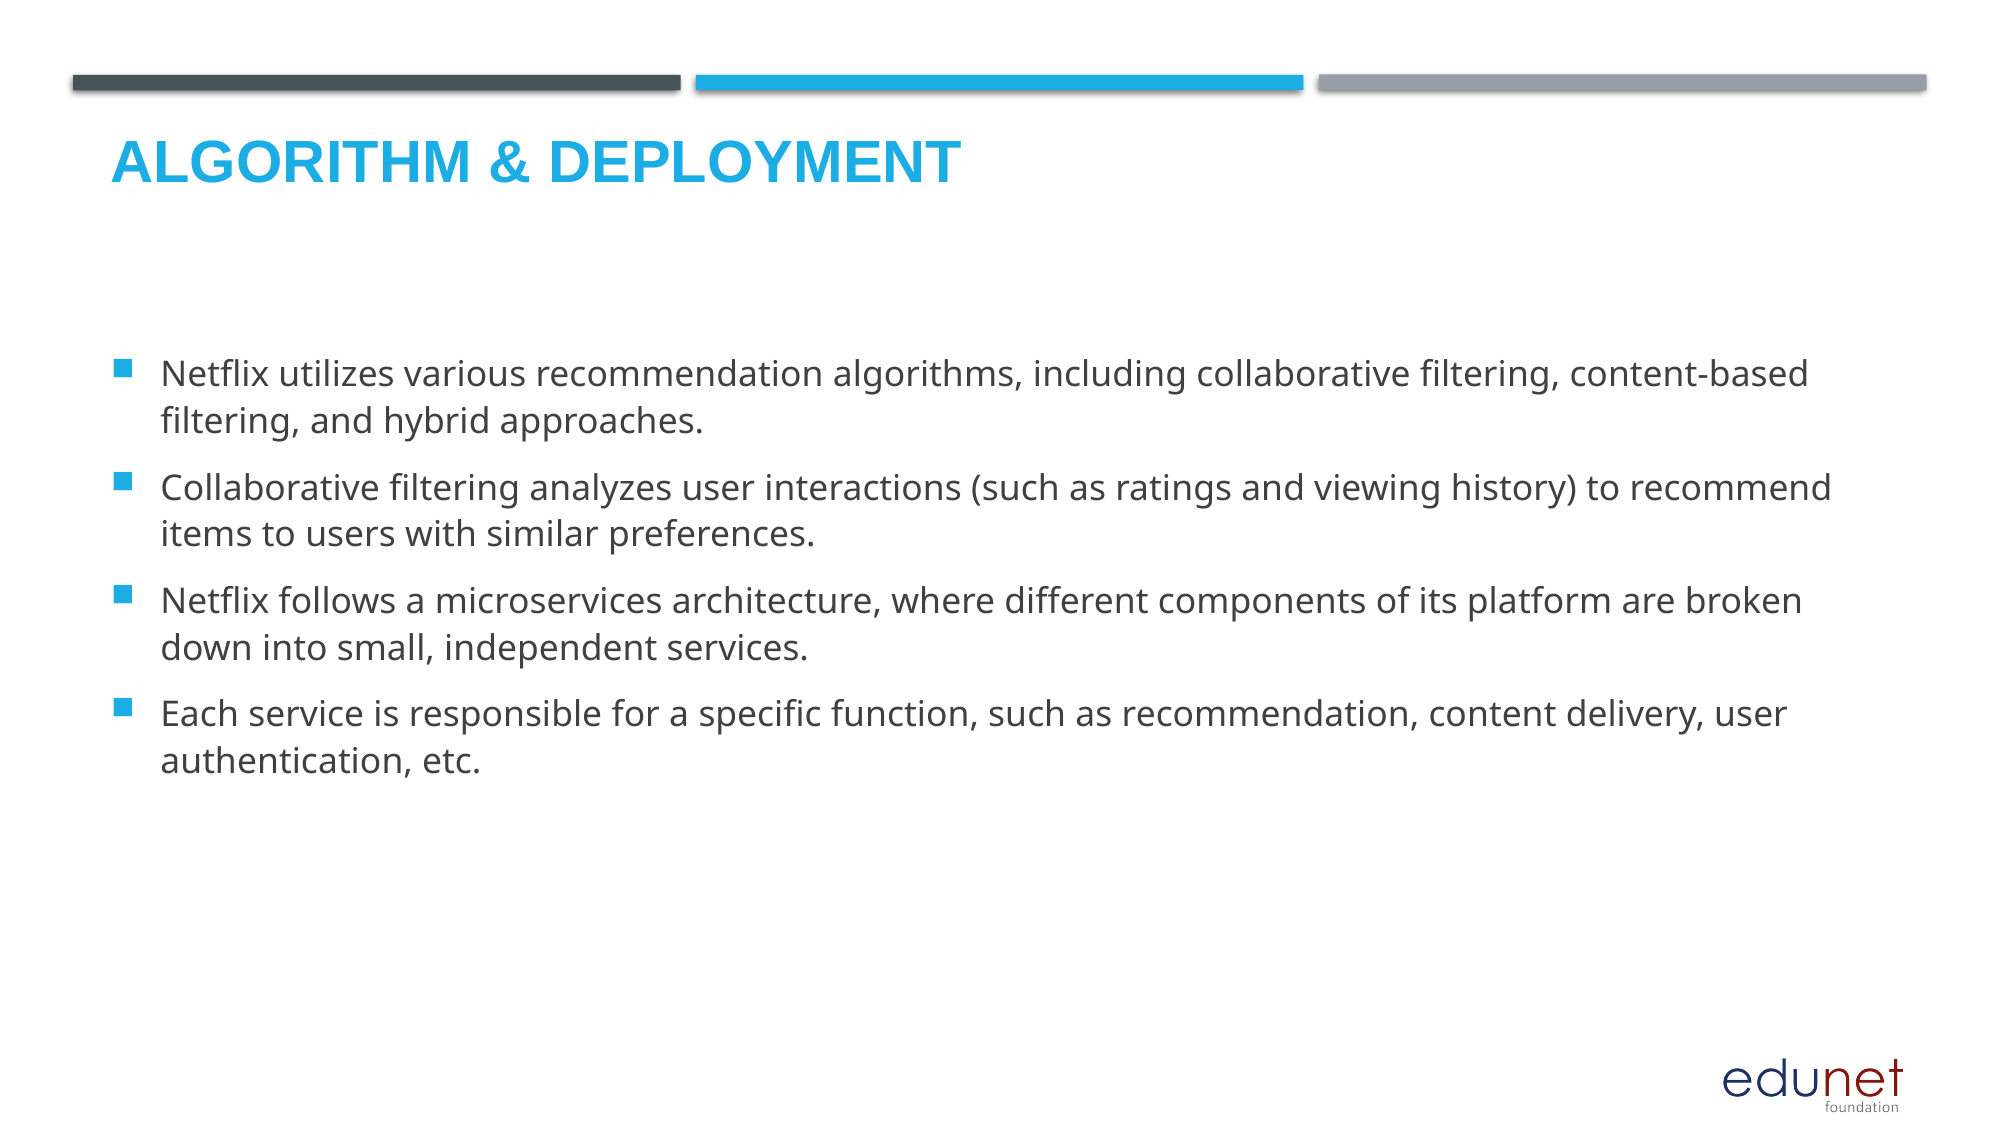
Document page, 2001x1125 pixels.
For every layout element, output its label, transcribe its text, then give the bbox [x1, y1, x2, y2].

title Algorithm & Deployment [95, 115, 1905, 203]
list Netflix utilizes various recommendation algorithms, including collaborative filtering, content-based filtering, and hybrid approaches. Collaborative filtering analyzes user interactions (such as ratings and viewing history) to recommend items to users with similar preferences. Netflix follows a microservices architecture, where different components of its platform are broken down into small, independent services. Each service is responsible for a specific function, such as recommendation, content delivery, user authentication, etc. [95, 213, 1905, 981]
picture [1719, 1056, 1905, 1116]
